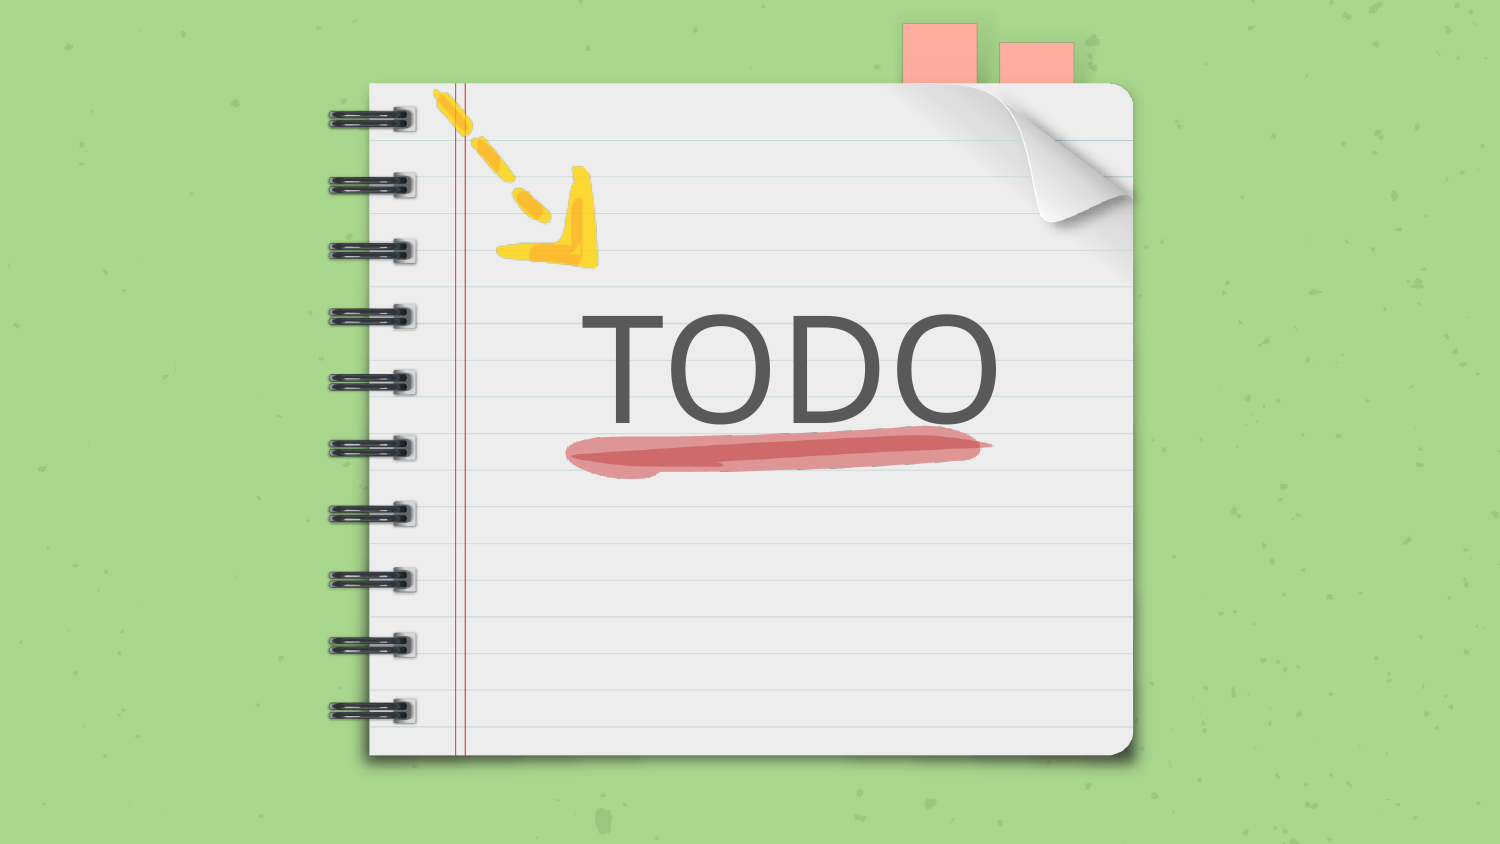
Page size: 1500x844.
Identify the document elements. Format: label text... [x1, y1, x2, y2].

picture [323, 0, 1177, 791]
title TODO [465, 269, 1122, 457]
